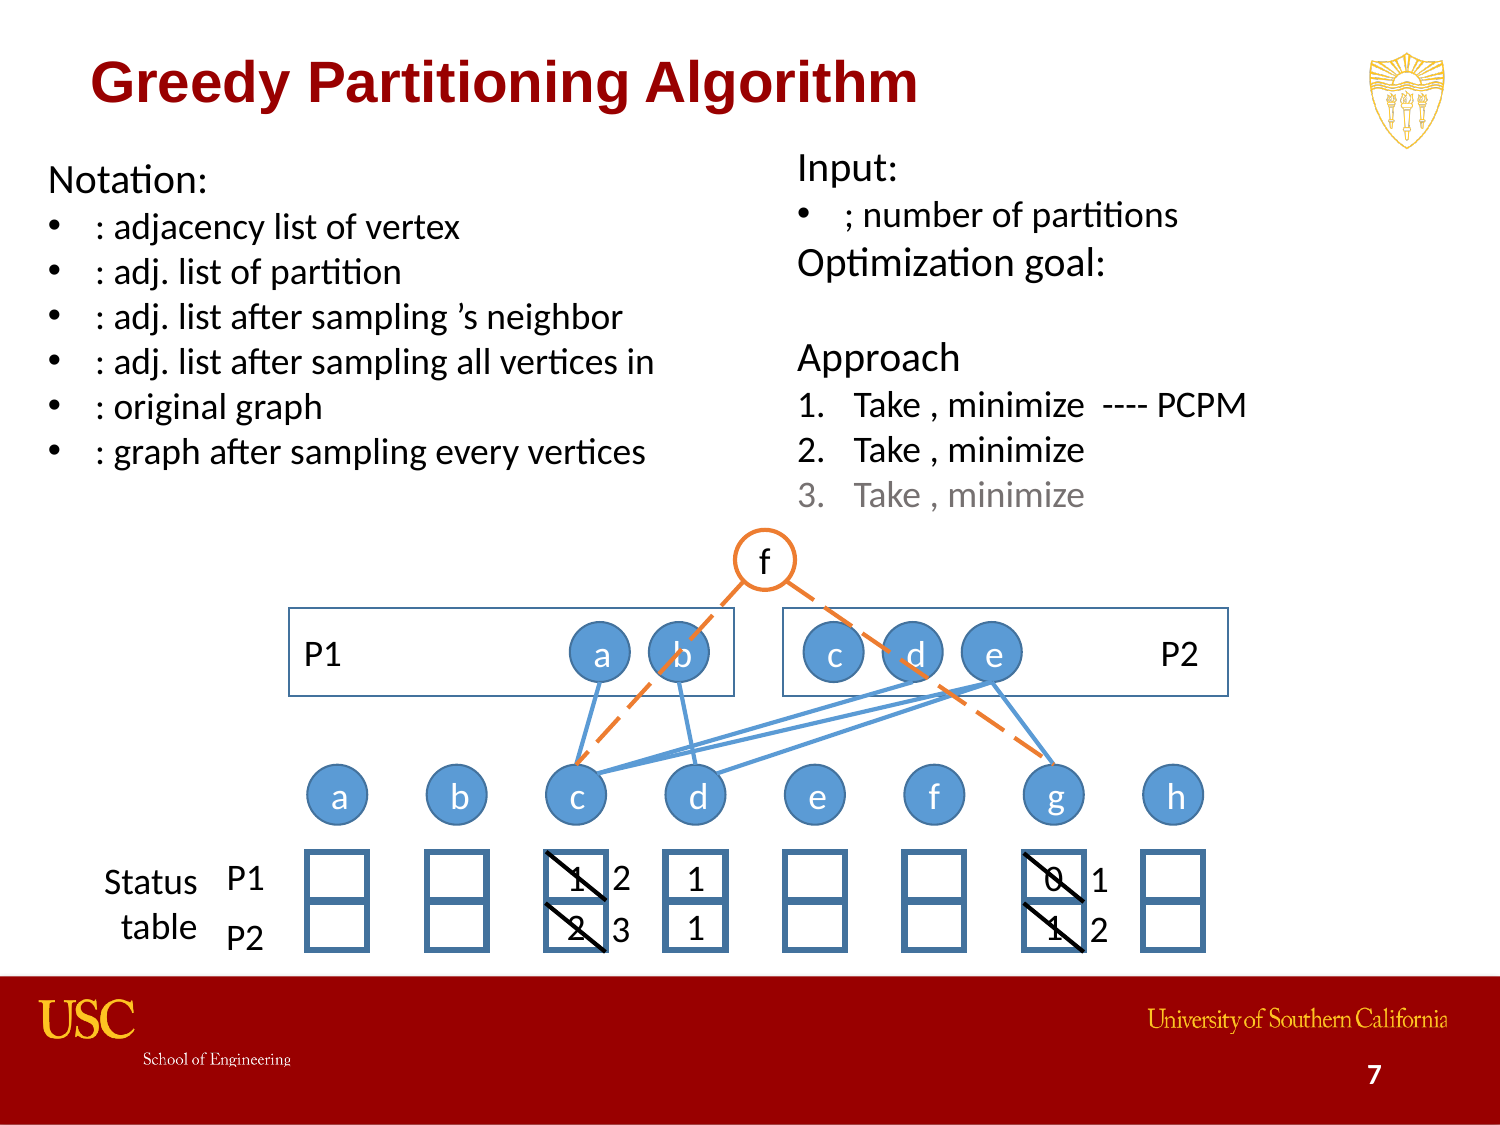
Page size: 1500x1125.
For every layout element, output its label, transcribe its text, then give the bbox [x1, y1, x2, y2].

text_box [1023, 897, 1125, 958]
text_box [1023, 847, 1125, 897]
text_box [576, 529, 1054, 765]
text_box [545, 897, 647, 958]
slide_number 7 [1059, 1042, 1397, 1103]
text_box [546, 845, 648, 907]
text_box Status table [57, 850, 211, 955]
title Greedy Partitioning Algorithm [75, 18, 1425, 150]
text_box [211, 608, 1229, 967]
